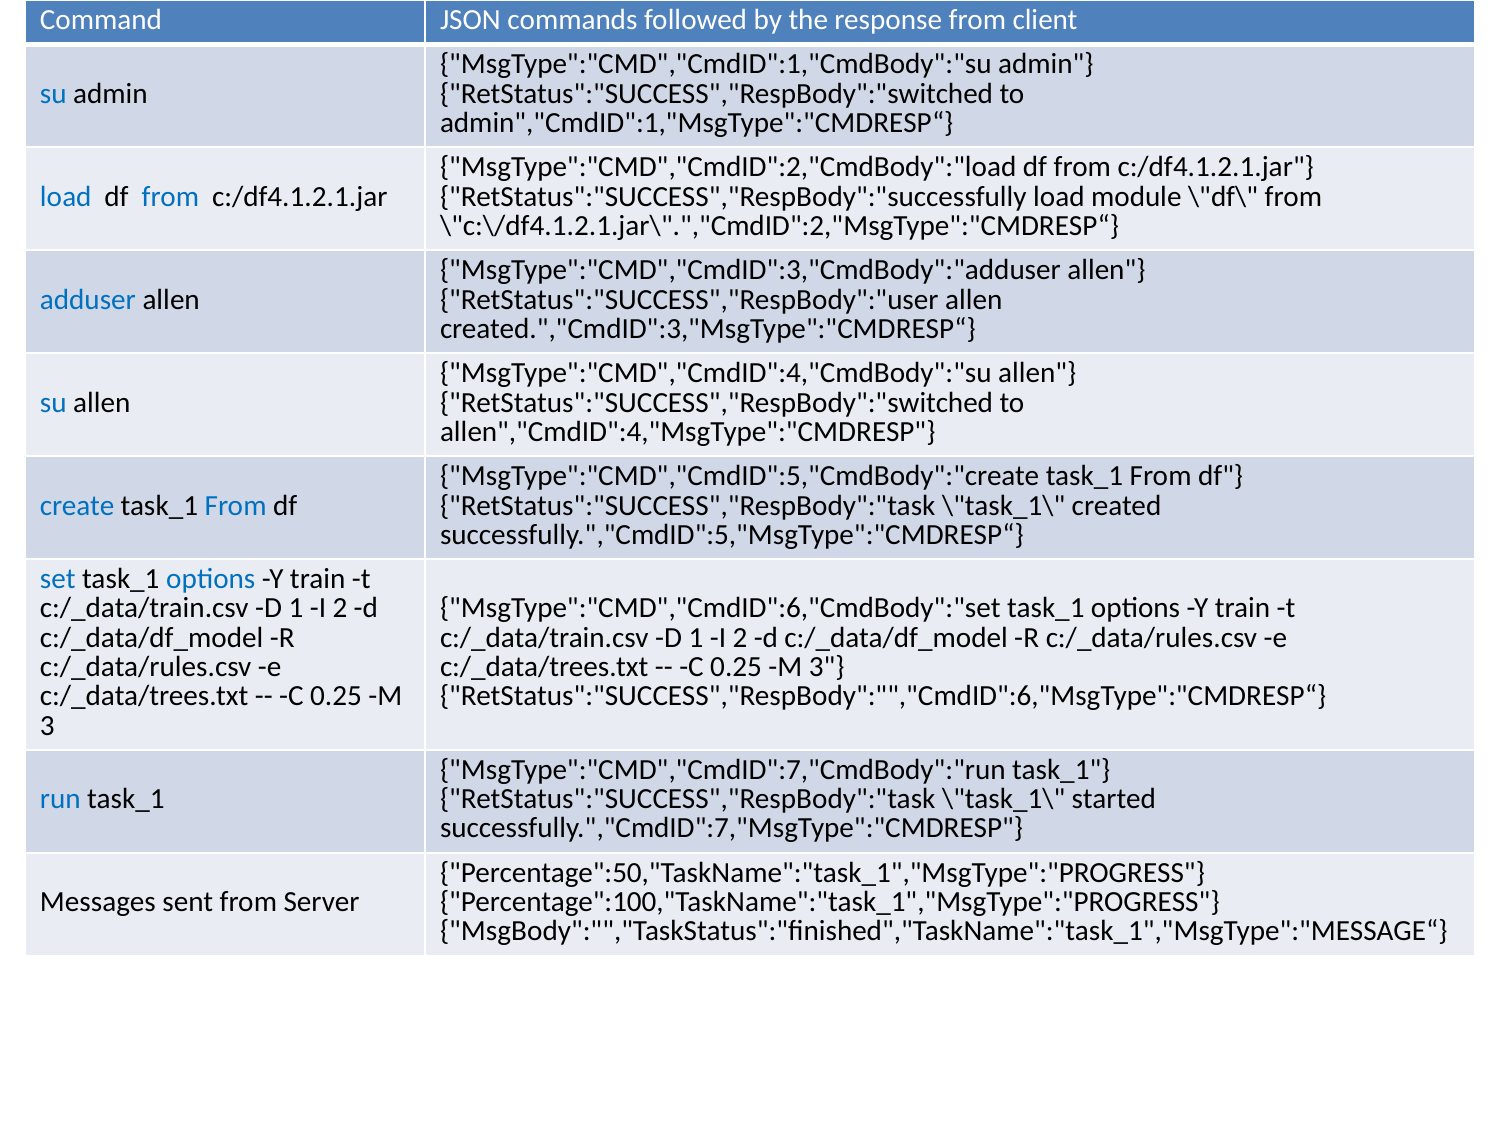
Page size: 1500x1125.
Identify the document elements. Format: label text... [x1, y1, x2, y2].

table_cell {"MsgType":"CMD","CmdID":3,"CmdBody":"adduser allen"} {"RetStatus":"SUCCESS","RespBody":"user allen created.","CmdID":3,"MsgType":"CMDRESP“} [426, 251, 1474, 352]
table_cell {"MsgType":"CMD","CmdID":4,"CmdBody":"su allen"} {"RetStatus":"SUCCESS","RespBody":"switched to allen","CmdID":4,"MsgType":"CMDRESP"} [426, 354, 1474, 455]
table_cell load df from c:/df4.1.2.1.jar [26, 148, 424, 249]
table_cell Messages sent from Server [26, 854, 424, 955]
table_cell {"MsgType":"CMD","CmdID":1,"CmdBody":"su admin"} {"RetStatus":"SUCCESS","RespBody":"switched to admin","CmdID":1,"MsgType":"CMDRESP“} [426, 47, 1474, 146]
table_cell {"MsgType":"CMD","CmdID":5,"CmdBody":"create task_1 From df"} {"RetStatus":"SUCCESS","RespBody":"task \"task_1\" created successfully.","CmdID":5,"MsgType":"CMDRESP“} [426, 457, 1474, 558]
table_cell set task_1 options -Y train -t c:/_data/train.csv -D 1 -I 2 -d c:/_data/df_model -R c:/_data/rules.csv -e c:/_data/trees.txt -- -C 0.25 -M 3 [26, 560, 424, 749]
table_header JSON commands followed by the response from client [426, 1, 1474, 42]
table_cell {"MsgType":"CMD","CmdID":6,"CmdBody":"set task_1 options -Y train -t c:/_data/train.csv -D 1 -I 2 -d c:/_data/df_model -R c:/_data/rules.csv -e c:/_data/trees.txt -- -C 0.25 -M 3"} {"RetStatus":"SUCCESS","RespBody":"","CmdID":6,"MsgType":"CMDRESP“} [426, 560, 1474, 749]
table_cell adduser allen [26, 251, 424, 352]
table_cell create task_1 From df [26, 457, 424, 558]
table_cell {"MsgType":"CMD","CmdID":2,"CmdBody":"load df from c:/df4.1.2.1.jar"} {"RetStatus":"SUCCESS","RespBody":"successfully load module \"df\" from \"c:\/df4.1.2.1.jar\".","CmdID":2,"MsgType":"CMDRESP“} [426, 148, 1474, 249]
table_cell su admin [26, 47, 424, 146]
table_cell su allen [26, 354, 424, 455]
table_cell {"MsgType":"CMD","CmdID":7,"CmdBody":"run task_1"} {"RetStatus":"SUCCESS","RespBody":"task \"task_1\" started successfully.","CmdID":7,"MsgType":"CMDRESP"} [426, 751, 1474, 852]
table_cell {"Percentage":50,"TaskName":"task_1","MsgType":"PROGRESS"} {"Percentage":100,"TaskName":"task_1","MsgType":"PROGRESS"} {"MsgBody":"","TaskStatus":"finished","TaskName":"task_1","MsgType":"MESSAGE“} [426, 854, 1474, 955]
table_cell run task_1 [26, 751, 424, 852]
table_header Command [26, 1, 424, 42]
